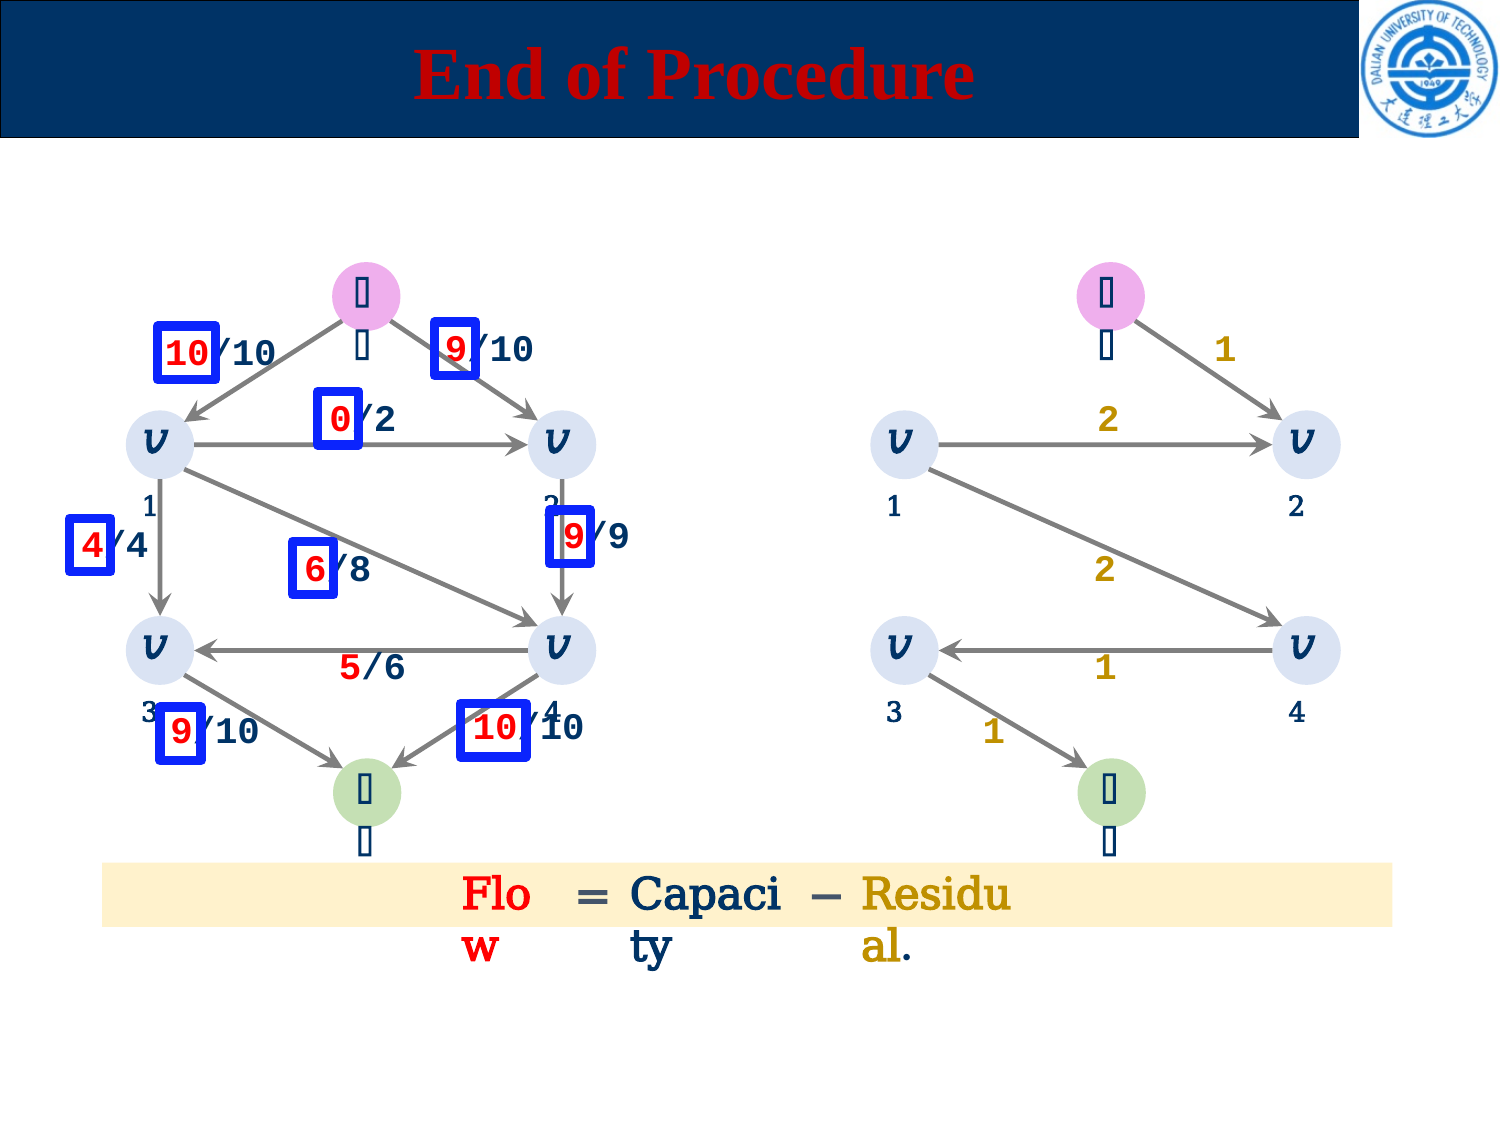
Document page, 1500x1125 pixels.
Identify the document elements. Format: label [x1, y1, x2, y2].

picture [1359, 0, 1500, 138]
text_box [1095, 392, 1122, 439]
text_box [69, 261, 1393, 970]
title [37, 0, 1350, 164]
